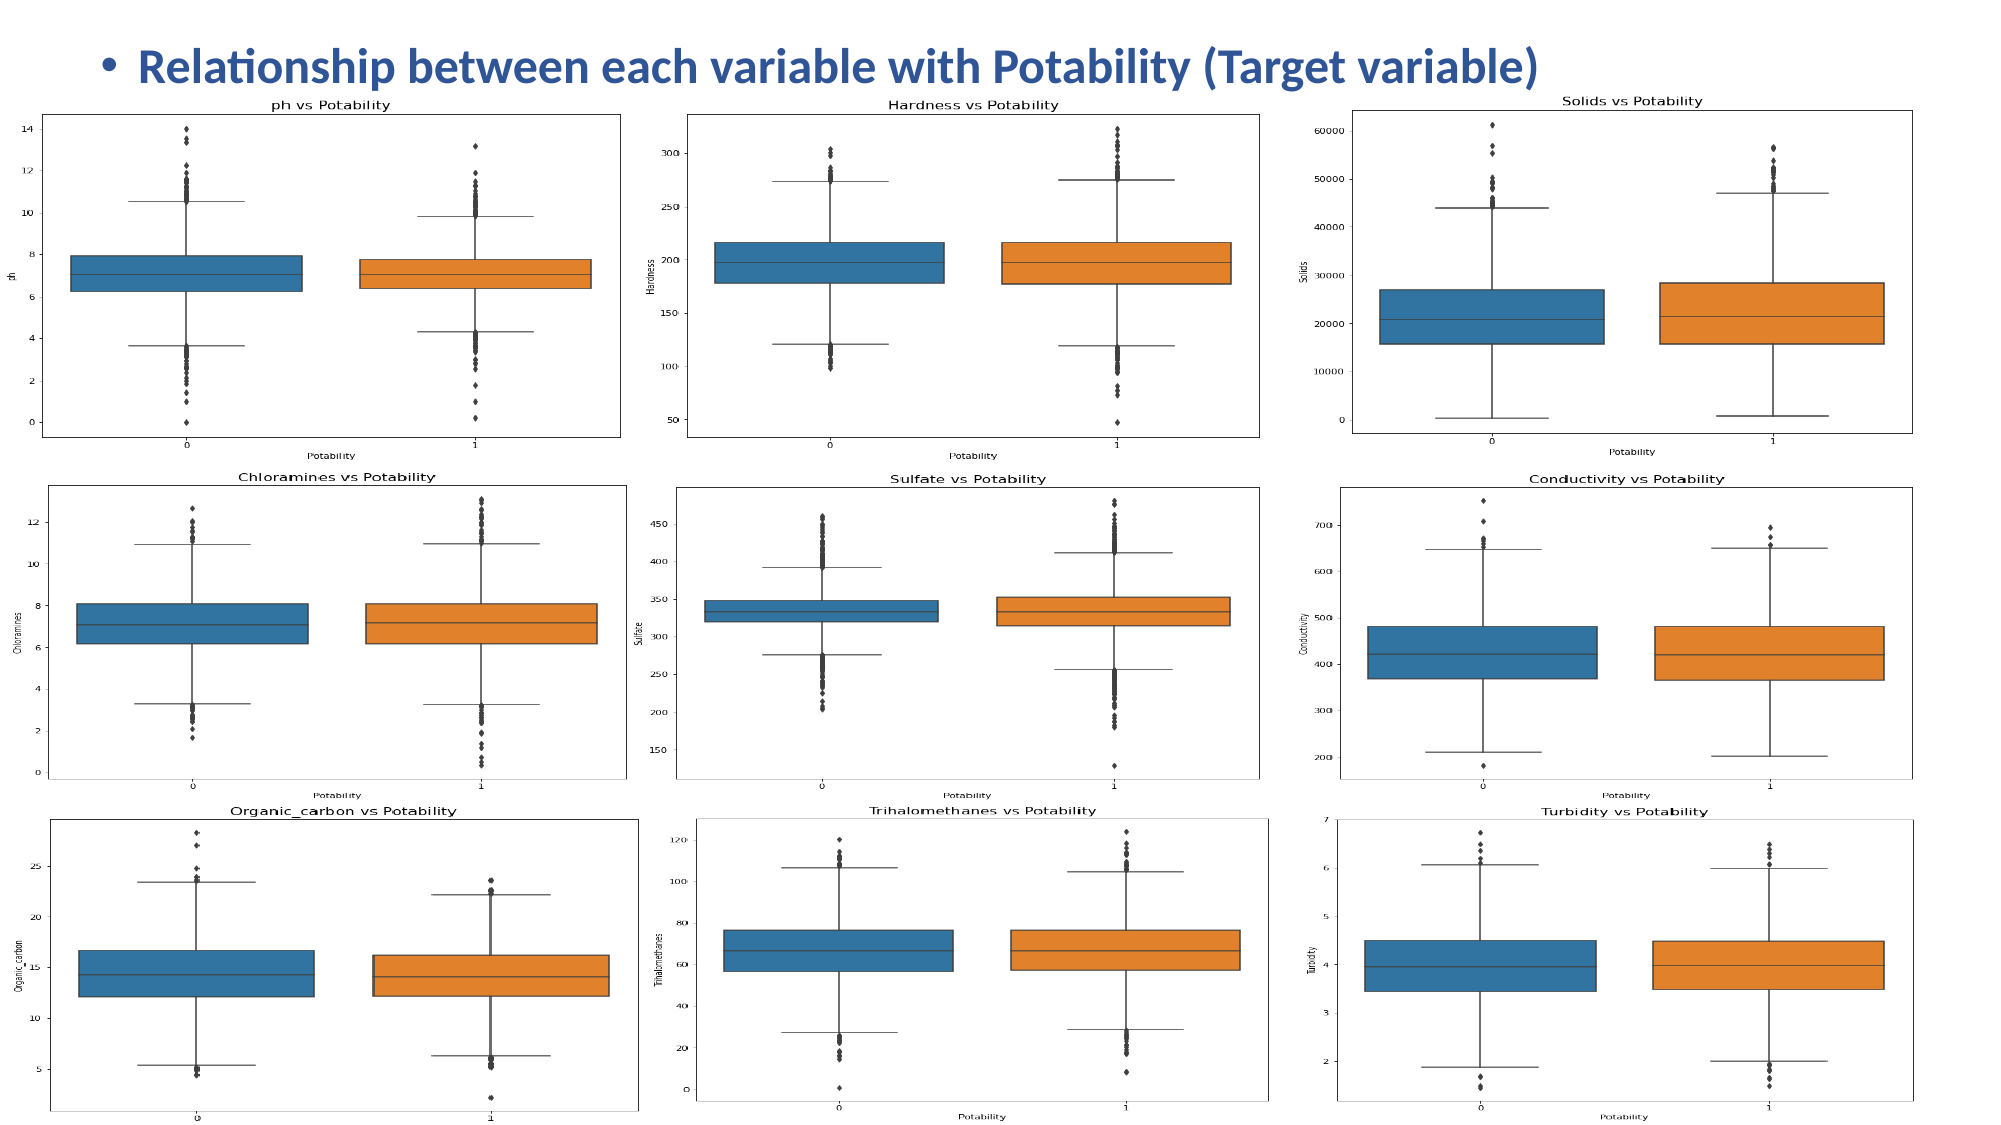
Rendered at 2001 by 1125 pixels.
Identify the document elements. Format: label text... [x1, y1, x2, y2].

picture [1292, 470, 1920, 1125]
picture [1292, 91, 1920, 462]
list Relationship between each variable with Potability (Target variable) [85, 32, 1811, 1109]
picture [639, 95, 1267, 465]
picture [6, 468, 1276, 1125]
picture [0, 95, 628, 465]
